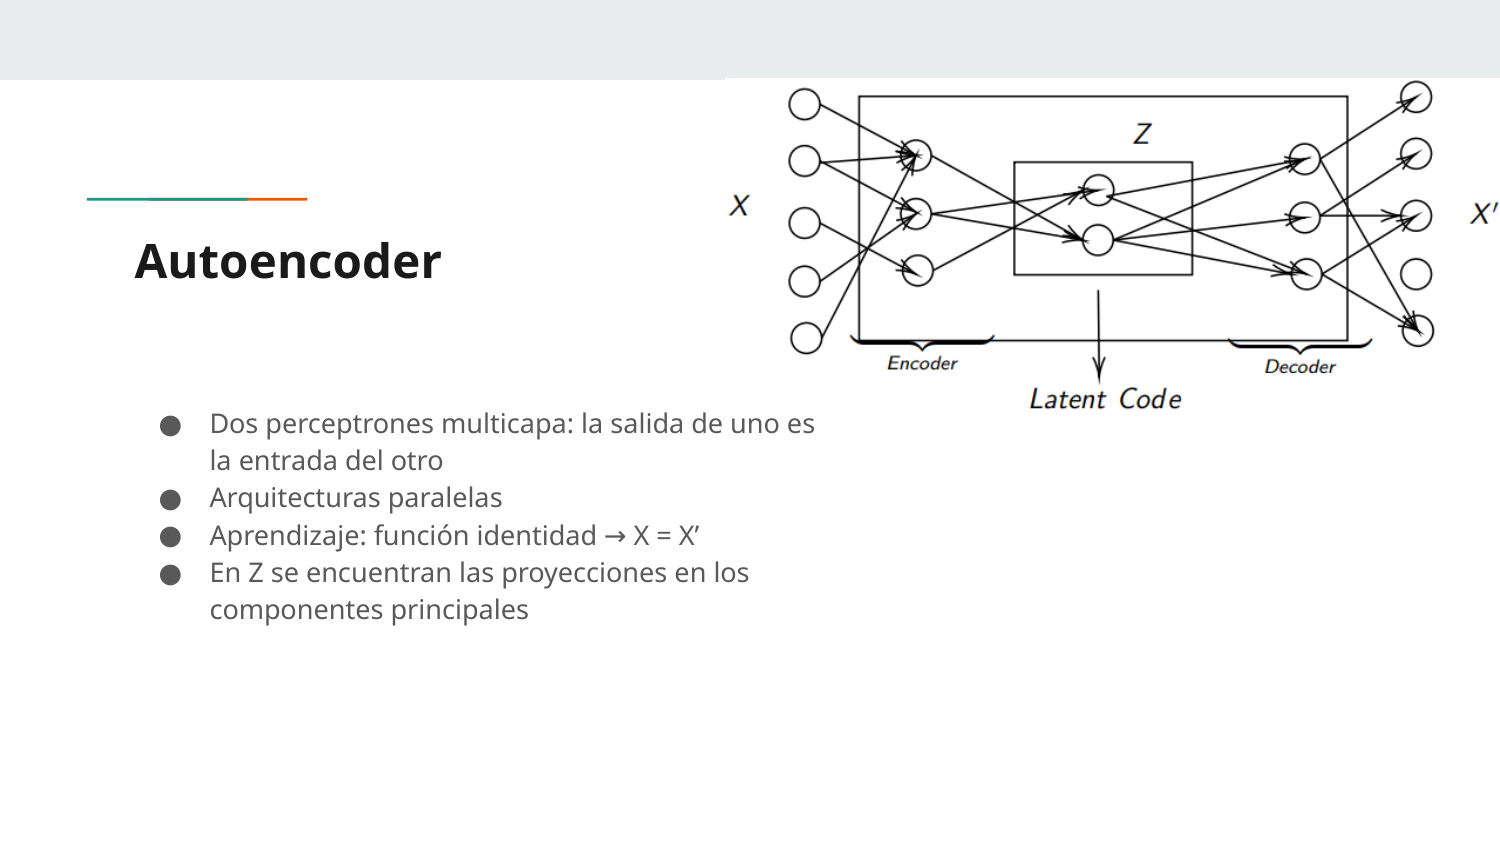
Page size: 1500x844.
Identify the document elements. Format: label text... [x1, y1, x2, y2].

title Autoencoder [119, 216, 719, 305]
picture [724, 78, 1500, 413]
list Dos perceptrones multicapa: la salida de uno es la entrada del otro Arquitecturas paralelas Aprendizaje: función identidad → X = X’ En Z se encuentran las proyecciones en los componentes principales [119, 386, 837, 758]
